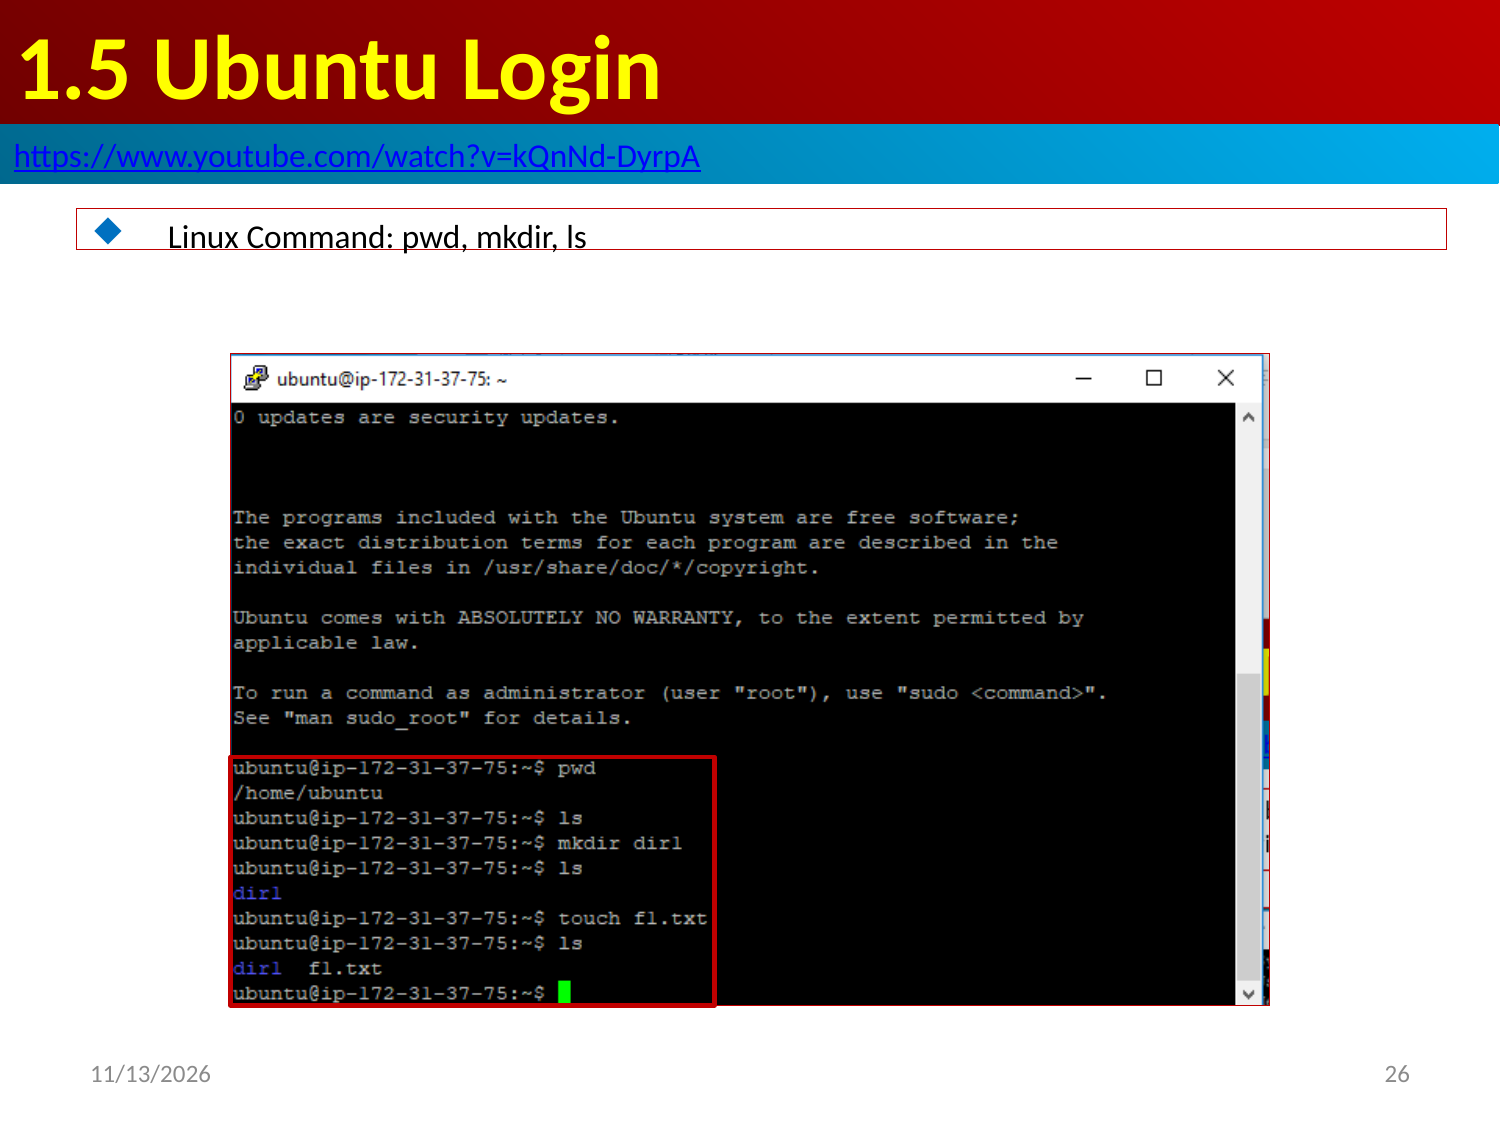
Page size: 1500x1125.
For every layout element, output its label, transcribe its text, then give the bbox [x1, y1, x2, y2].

title 1.5 Ubuntu Login [0, 0, 1500, 126]
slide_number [75, 1042, 425, 1103]
picture [230, 353, 1270, 1006]
subtitle Linux Command: pwd, mkdir, ls [76, 208, 1447, 250]
slide_number 26 [1074, 1042, 1425, 1103]
text_box https://www.youtube.com/watch?v=kQnNd-DyrpA [0, 124, 1499, 184]
